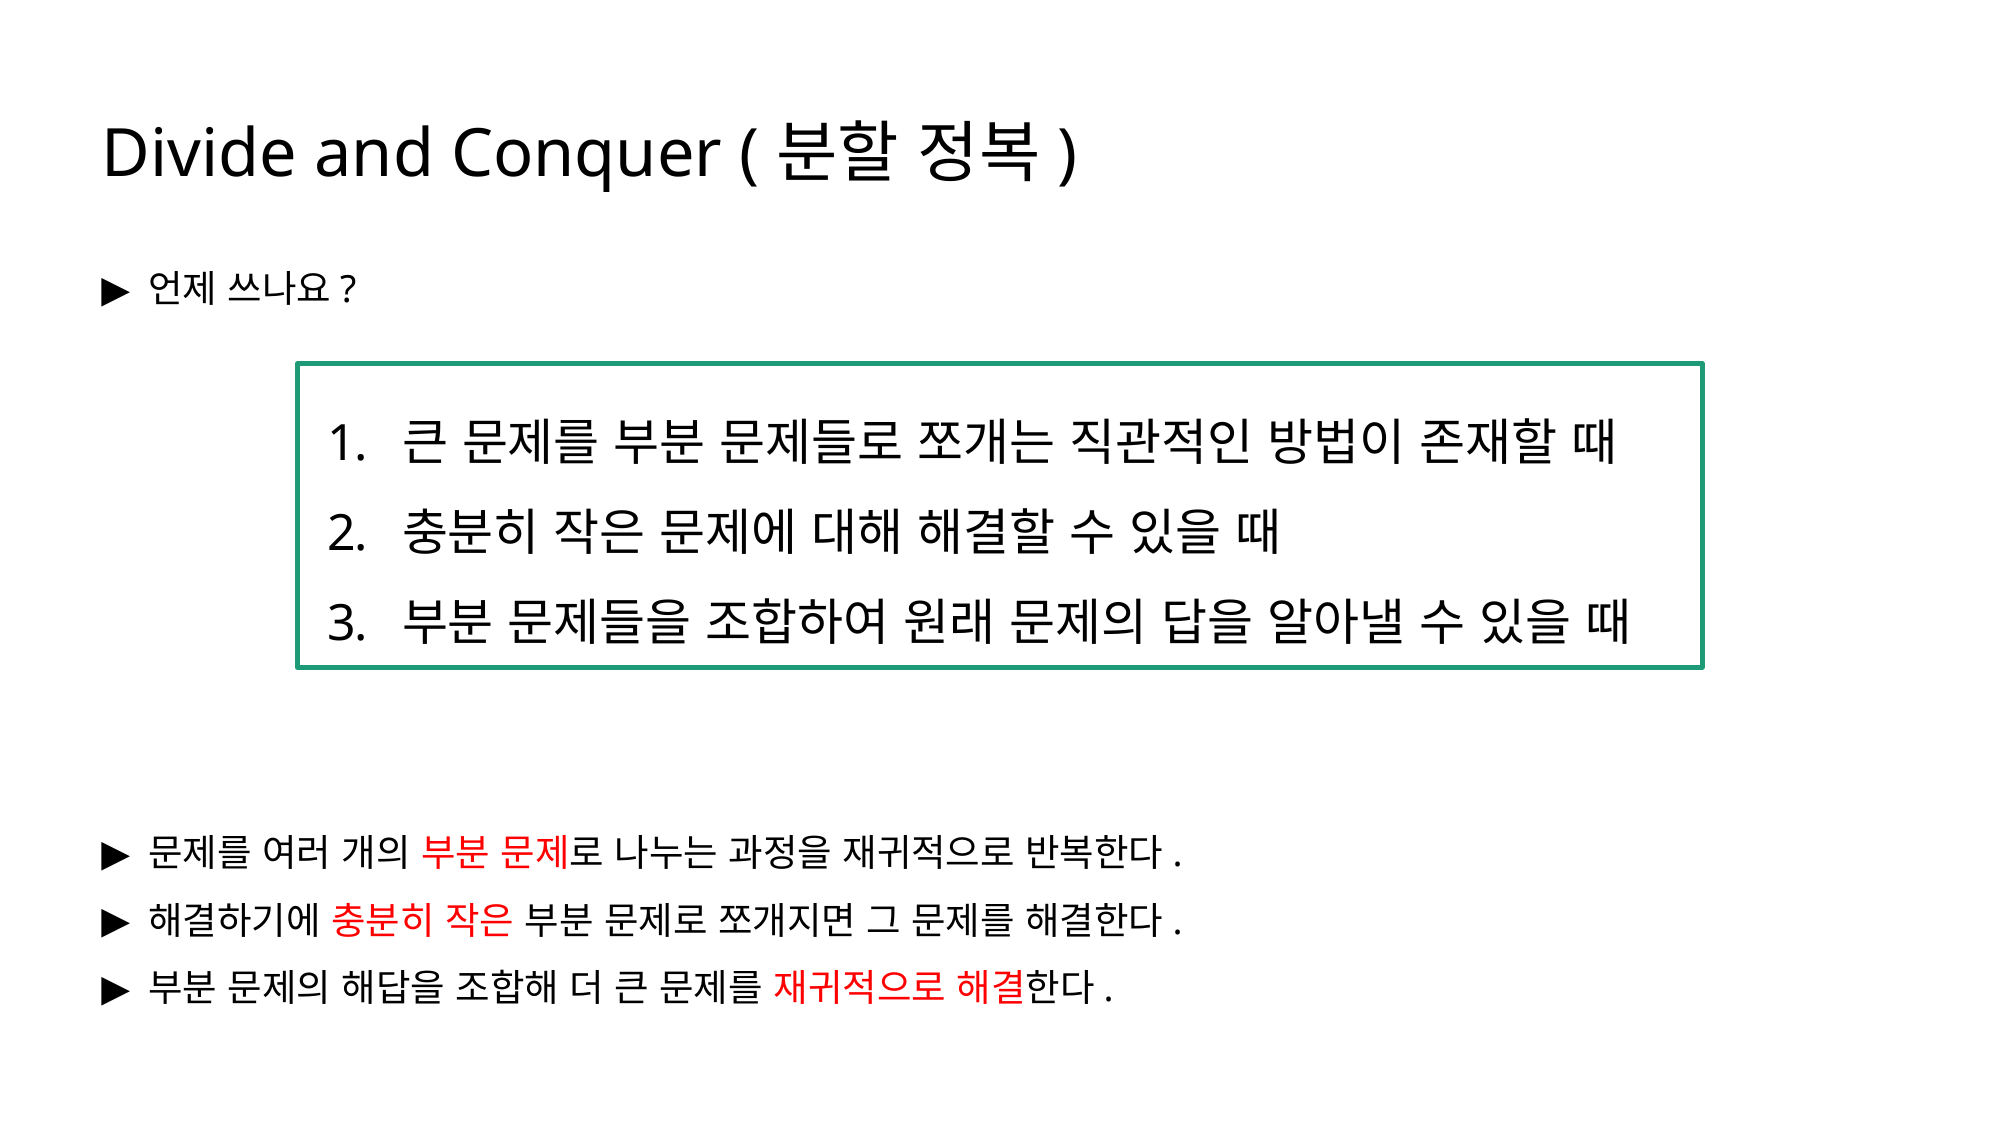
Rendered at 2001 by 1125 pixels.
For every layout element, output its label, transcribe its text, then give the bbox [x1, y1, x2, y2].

text_box 큰 문제를 부분 문제들로 쪼개는 직관적인 방법이 존재할 때 충분히 작은 문제에 대해 해결할 수 있을 때 부분 문제들을 조합하여 원래 문제의 답을 알아낼 수 있을 때 [297, 363, 1703, 668]
text_box Divide and Conquer (분할 정복) [86, 64, 1283, 236]
text_box 언제 쓰나요? [86, 235, 1094, 435]
text_box 문제를 여러 개의 부분 문제로 나누는 과정을 재귀적으로 반복한다. 해결하기에 충분히 작은 부분 문제로 쪼개지면 그 문제를 해결한다. 부분 문제의 해답을 조합해 더 큰 문제를 재귀적으로 해결한다. [86, 799, 1264, 1035]
